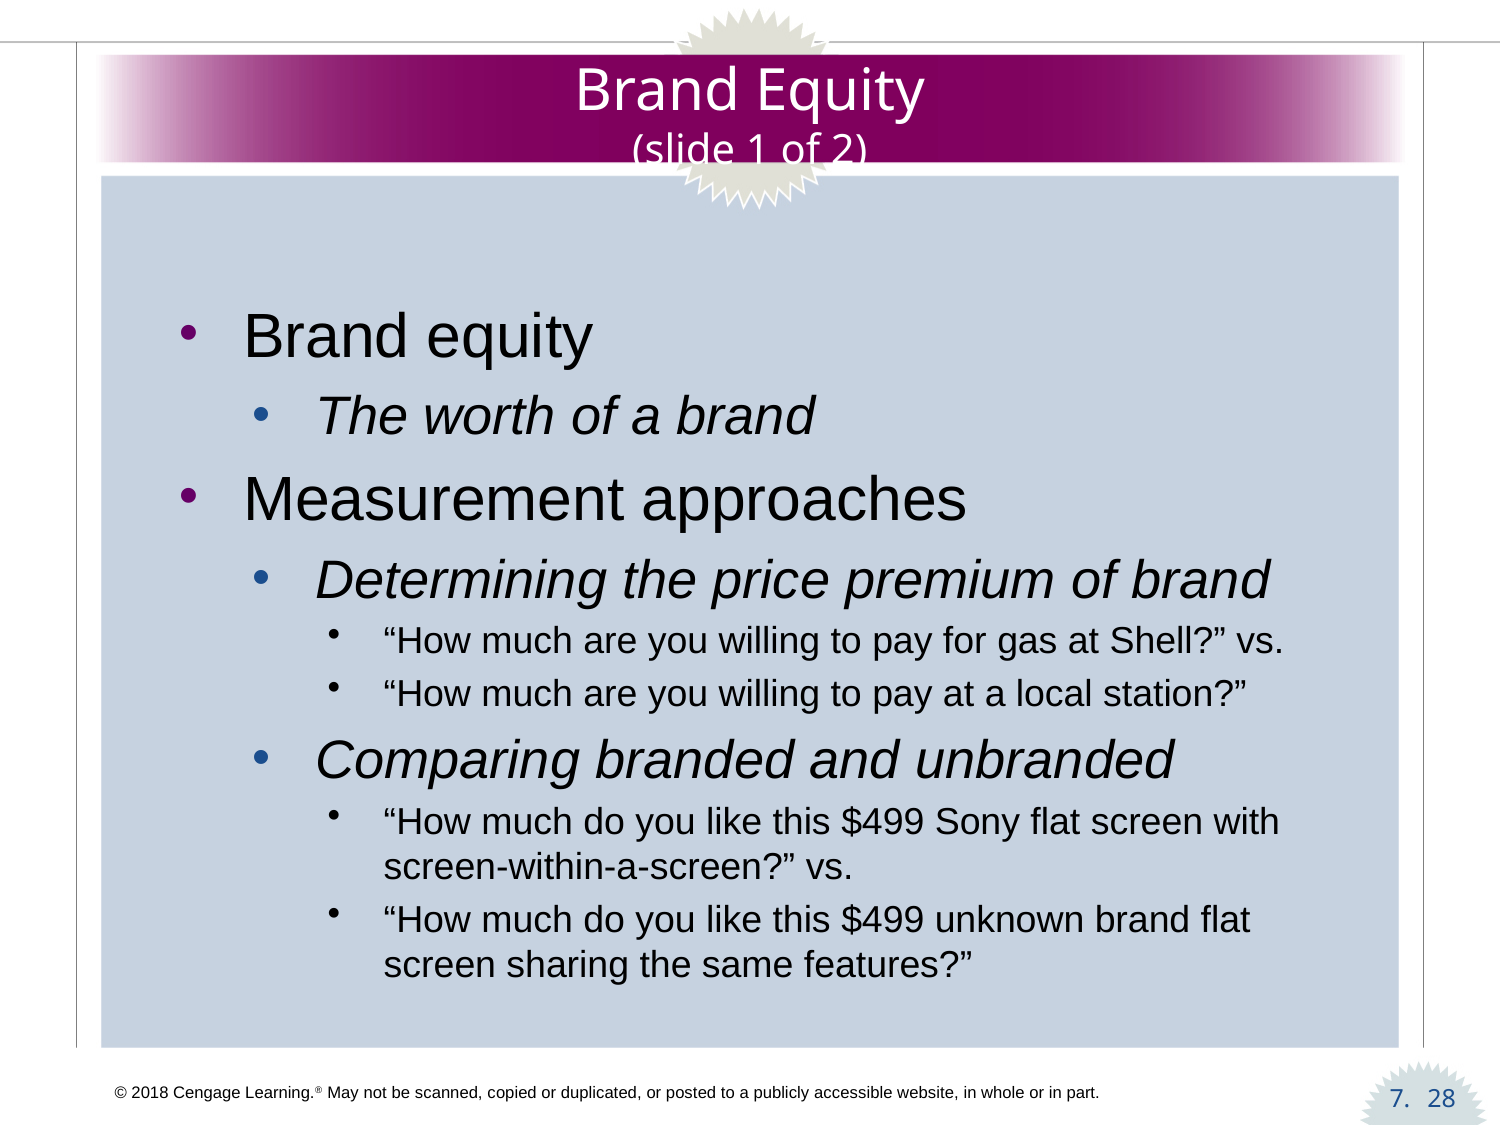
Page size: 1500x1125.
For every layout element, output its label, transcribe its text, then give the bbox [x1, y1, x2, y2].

title Brand Equity (slide 1 of 2) [99, 62, 1401, 163]
picture [0, 0, 1500, 1125]
slide_number 28 [1412, 1074, 1476, 1125]
list Brand equity The worth of a brand Measurement approaches Determining the price premium of brand “How much are you willing to pay for gas at Shell?” vs. “How much are you willing to pay at a local station?” Comparing branded and unbranded “How much do you like this $499 Sony flat screen with screen-within-a-screen?” vs. “How much do you like this $499 unknown brand flat screen sharing the same features?” [162, 287, 1388, 1001]
